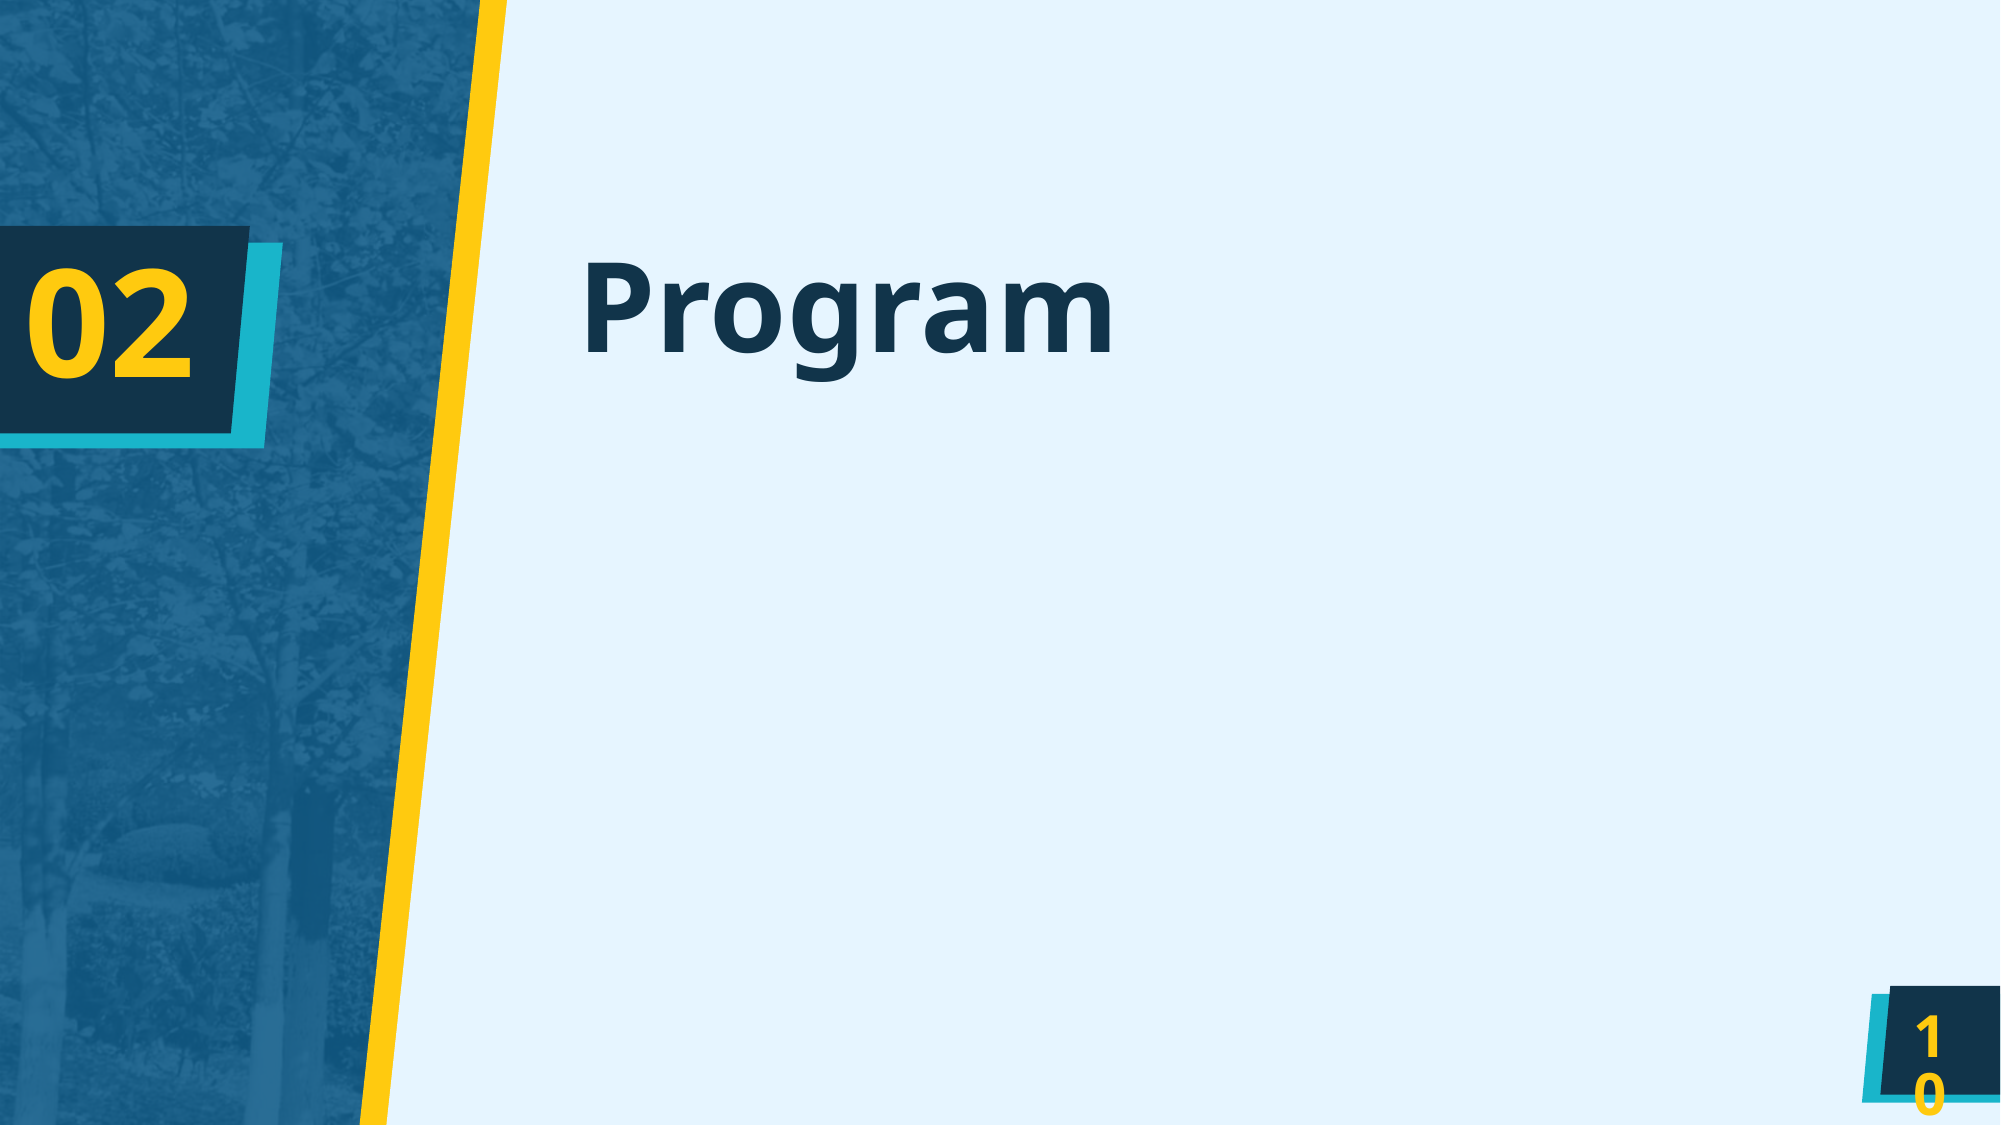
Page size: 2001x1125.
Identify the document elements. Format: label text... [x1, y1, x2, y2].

slide_number 10 [1898, 993, 1989, 1084]
title Program [562, 197, 1921, 387]
list 02 [0, 242, 220, 415]
